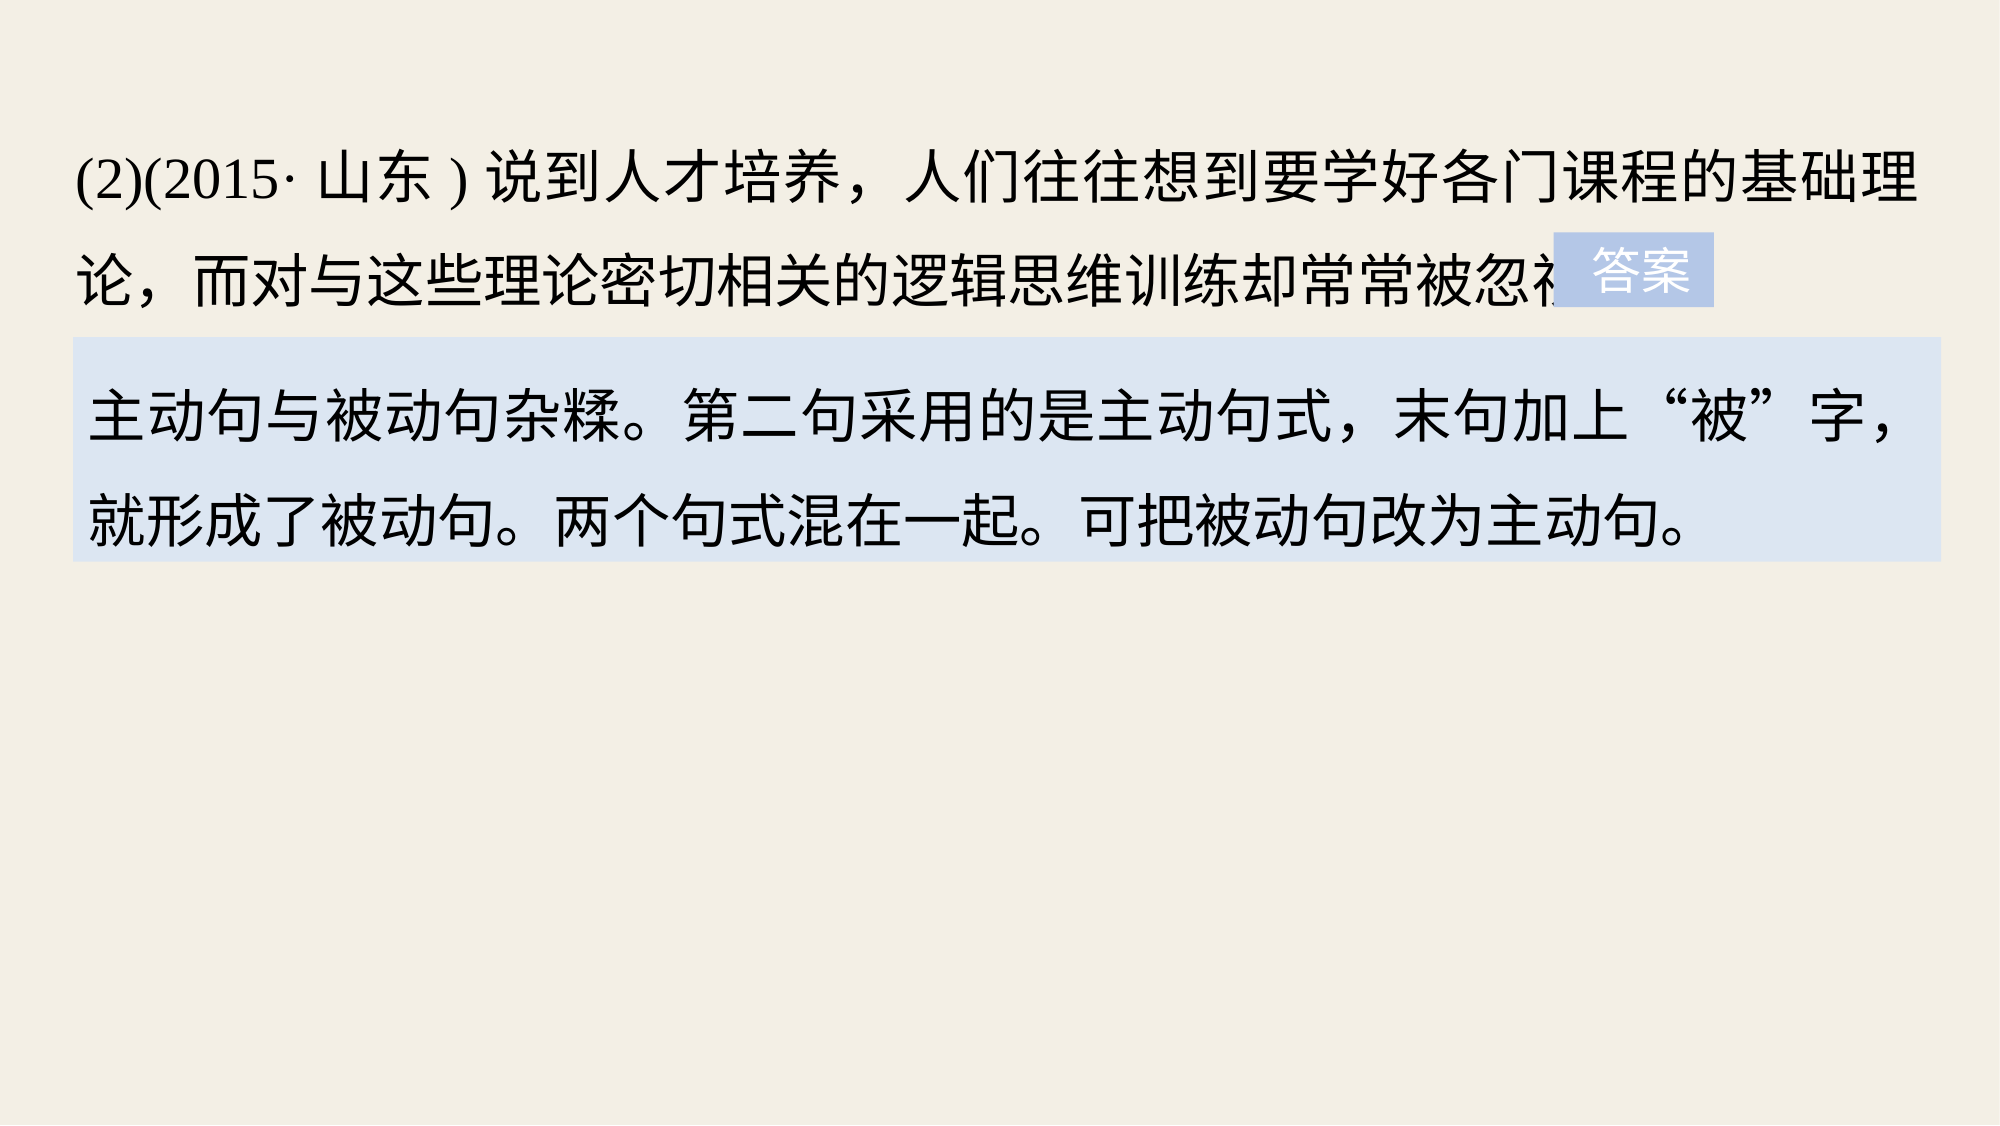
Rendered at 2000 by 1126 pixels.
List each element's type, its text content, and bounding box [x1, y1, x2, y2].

text_box (2)(2015·山东)说到人才培养，人们往往想到要学好各门课程的基础理论，而对与这些理论密切相关的逻辑思维训练却常常被忽视。 [55, 94, 1939, 325]
text_box 答案 [1553, 232, 1714, 308]
text_box 主动句与被动句杂糅。第二句采用的是主动句式，末句加上“被”字，就形成了被动句。两个句式混在一起。可把被动句改为主动句。 [73, 337, 1942, 562]
